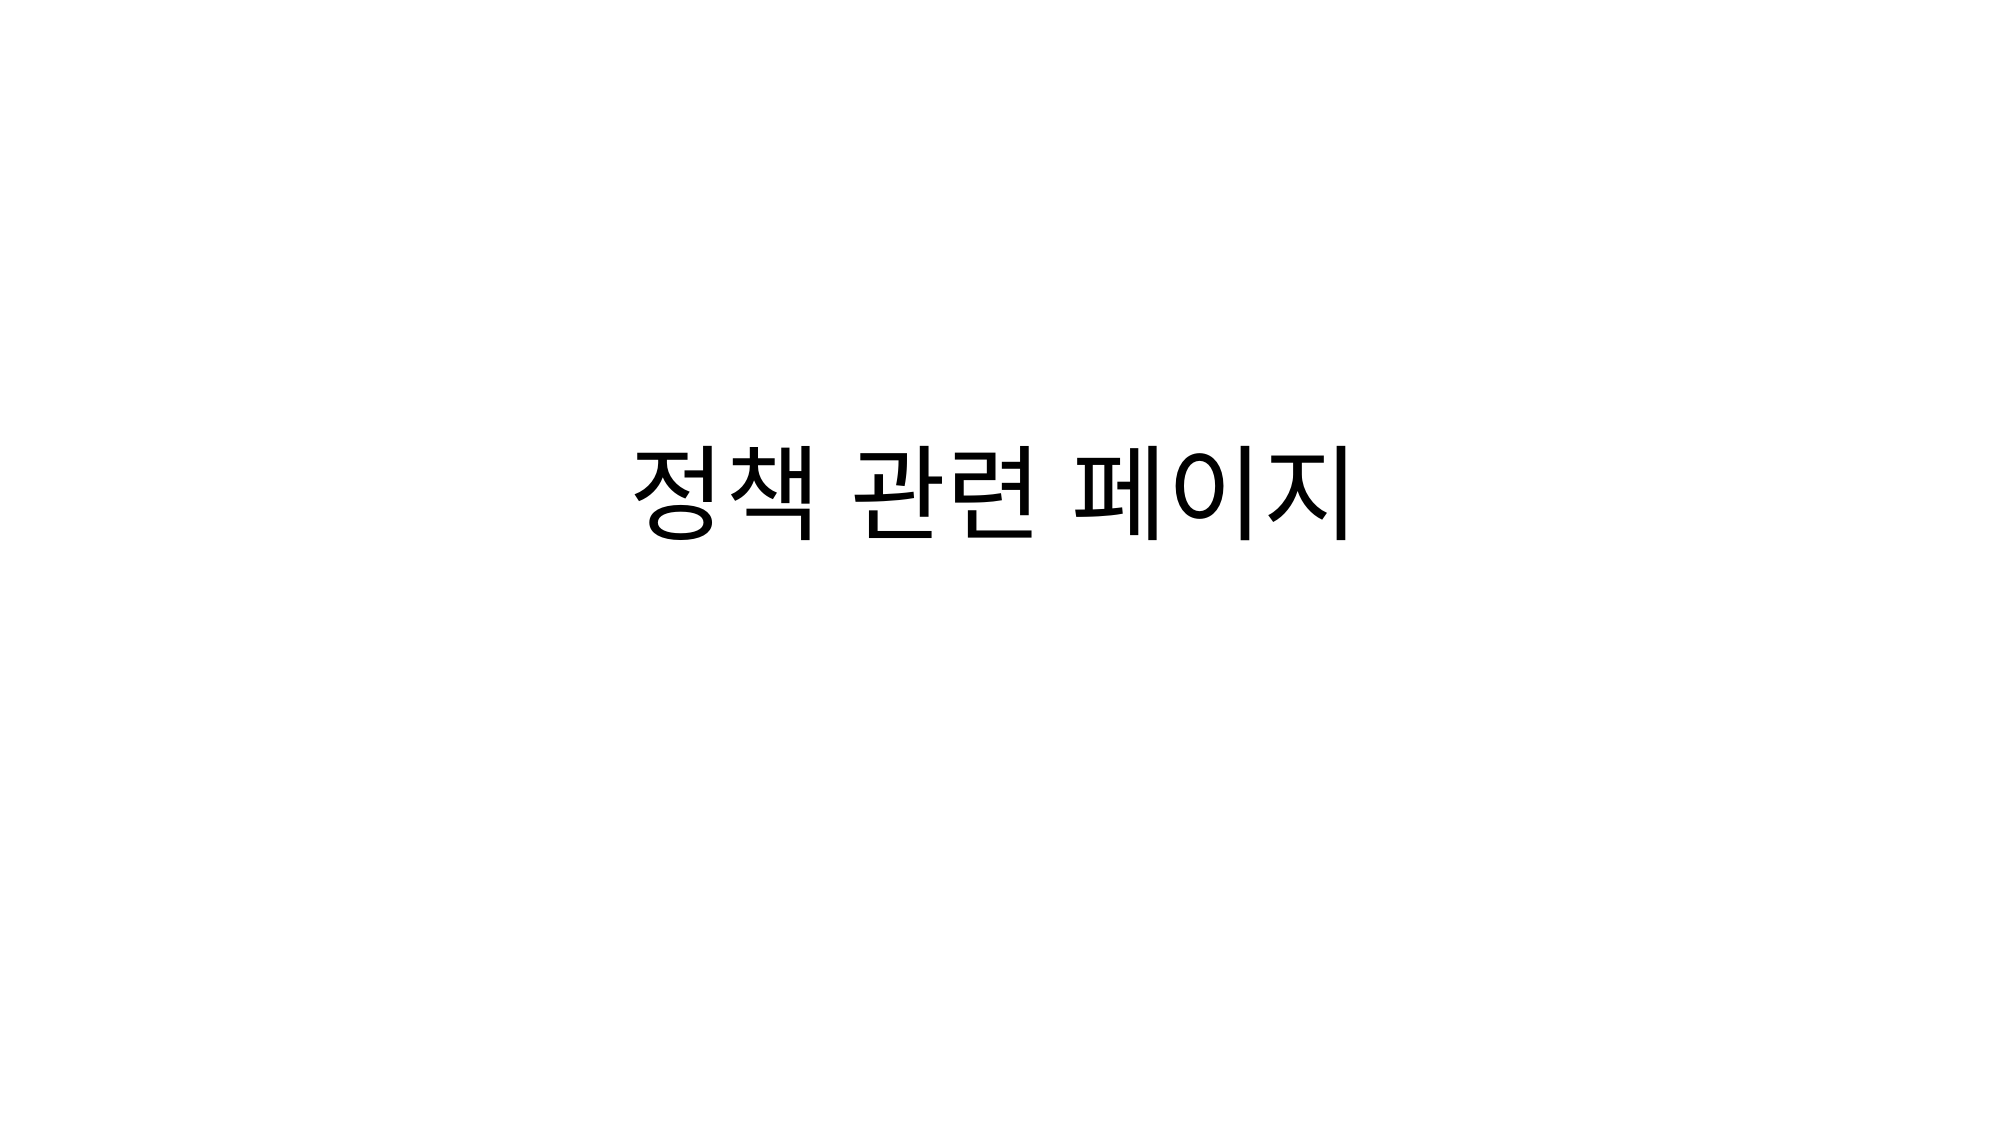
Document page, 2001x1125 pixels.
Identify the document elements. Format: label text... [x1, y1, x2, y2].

text_box 정책 관련 페이지 [451, 420, 1538, 562]
